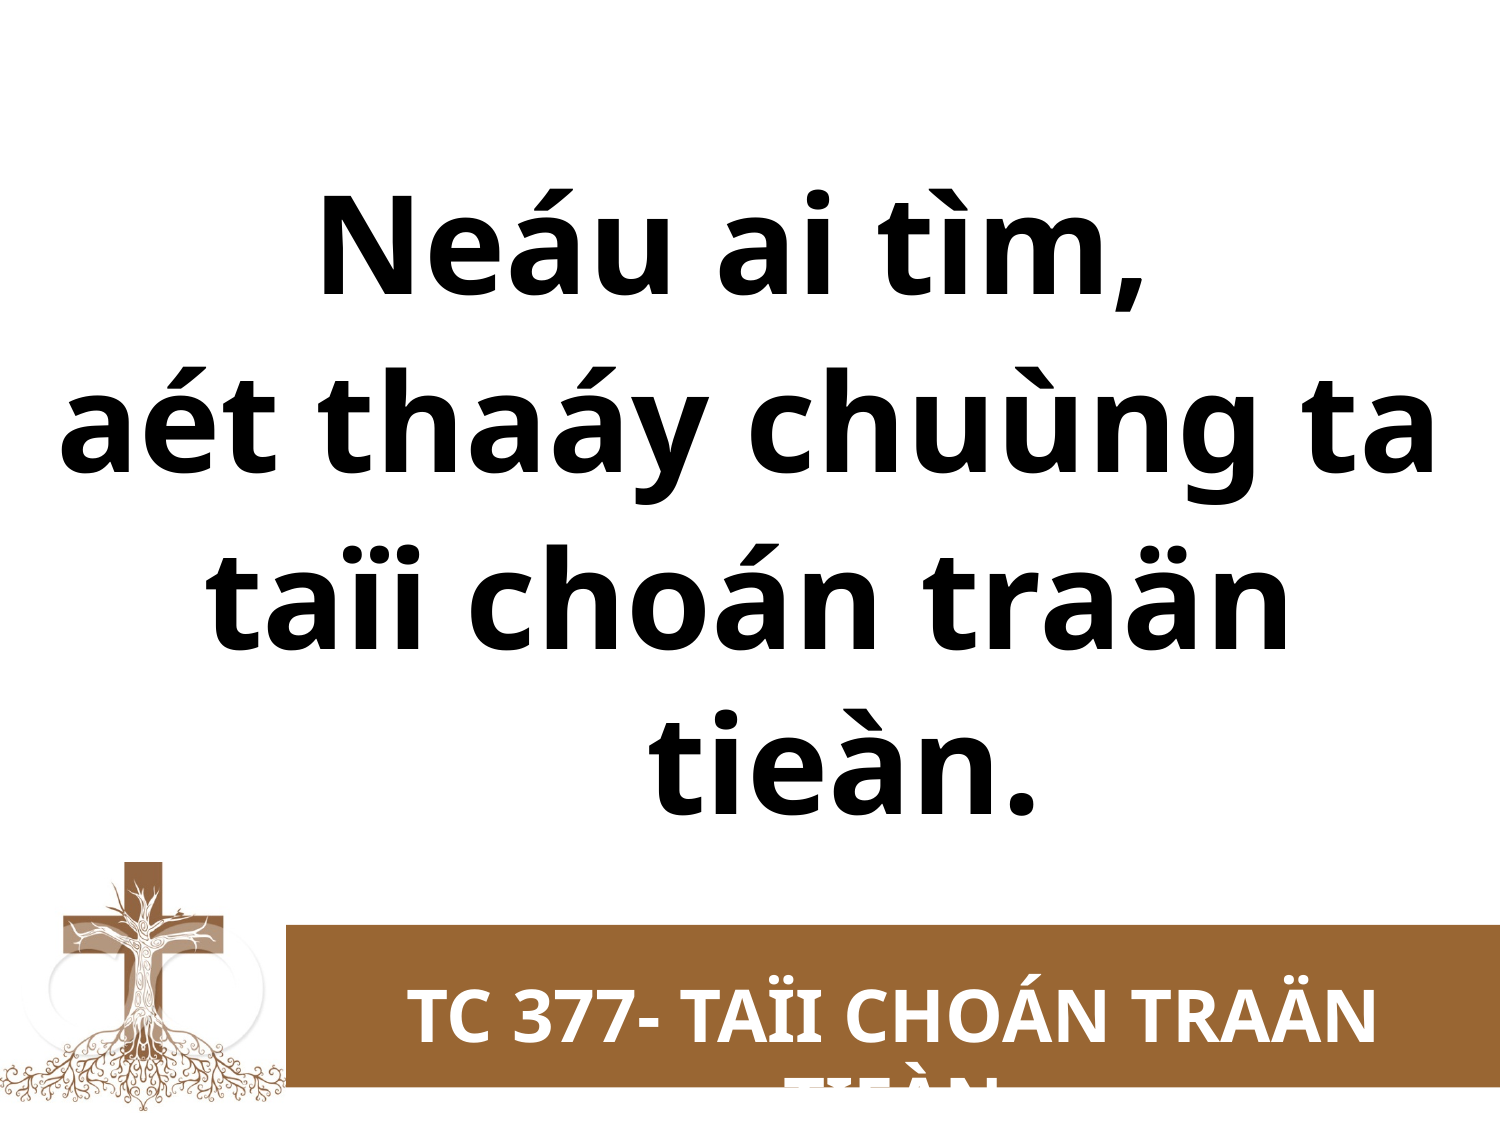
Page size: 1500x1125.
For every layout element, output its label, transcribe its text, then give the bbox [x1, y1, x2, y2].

picture [0, 862, 286, 1113]
text_box Neáu ai tìm, aét thaáy chuùng ta taïi choán traän tieàn. [0, 149, 1500, 850]
text_box TC 377- TAÏI CHOÁN TRAÄN TIEÀN [287, 962, 1500, 1125]
